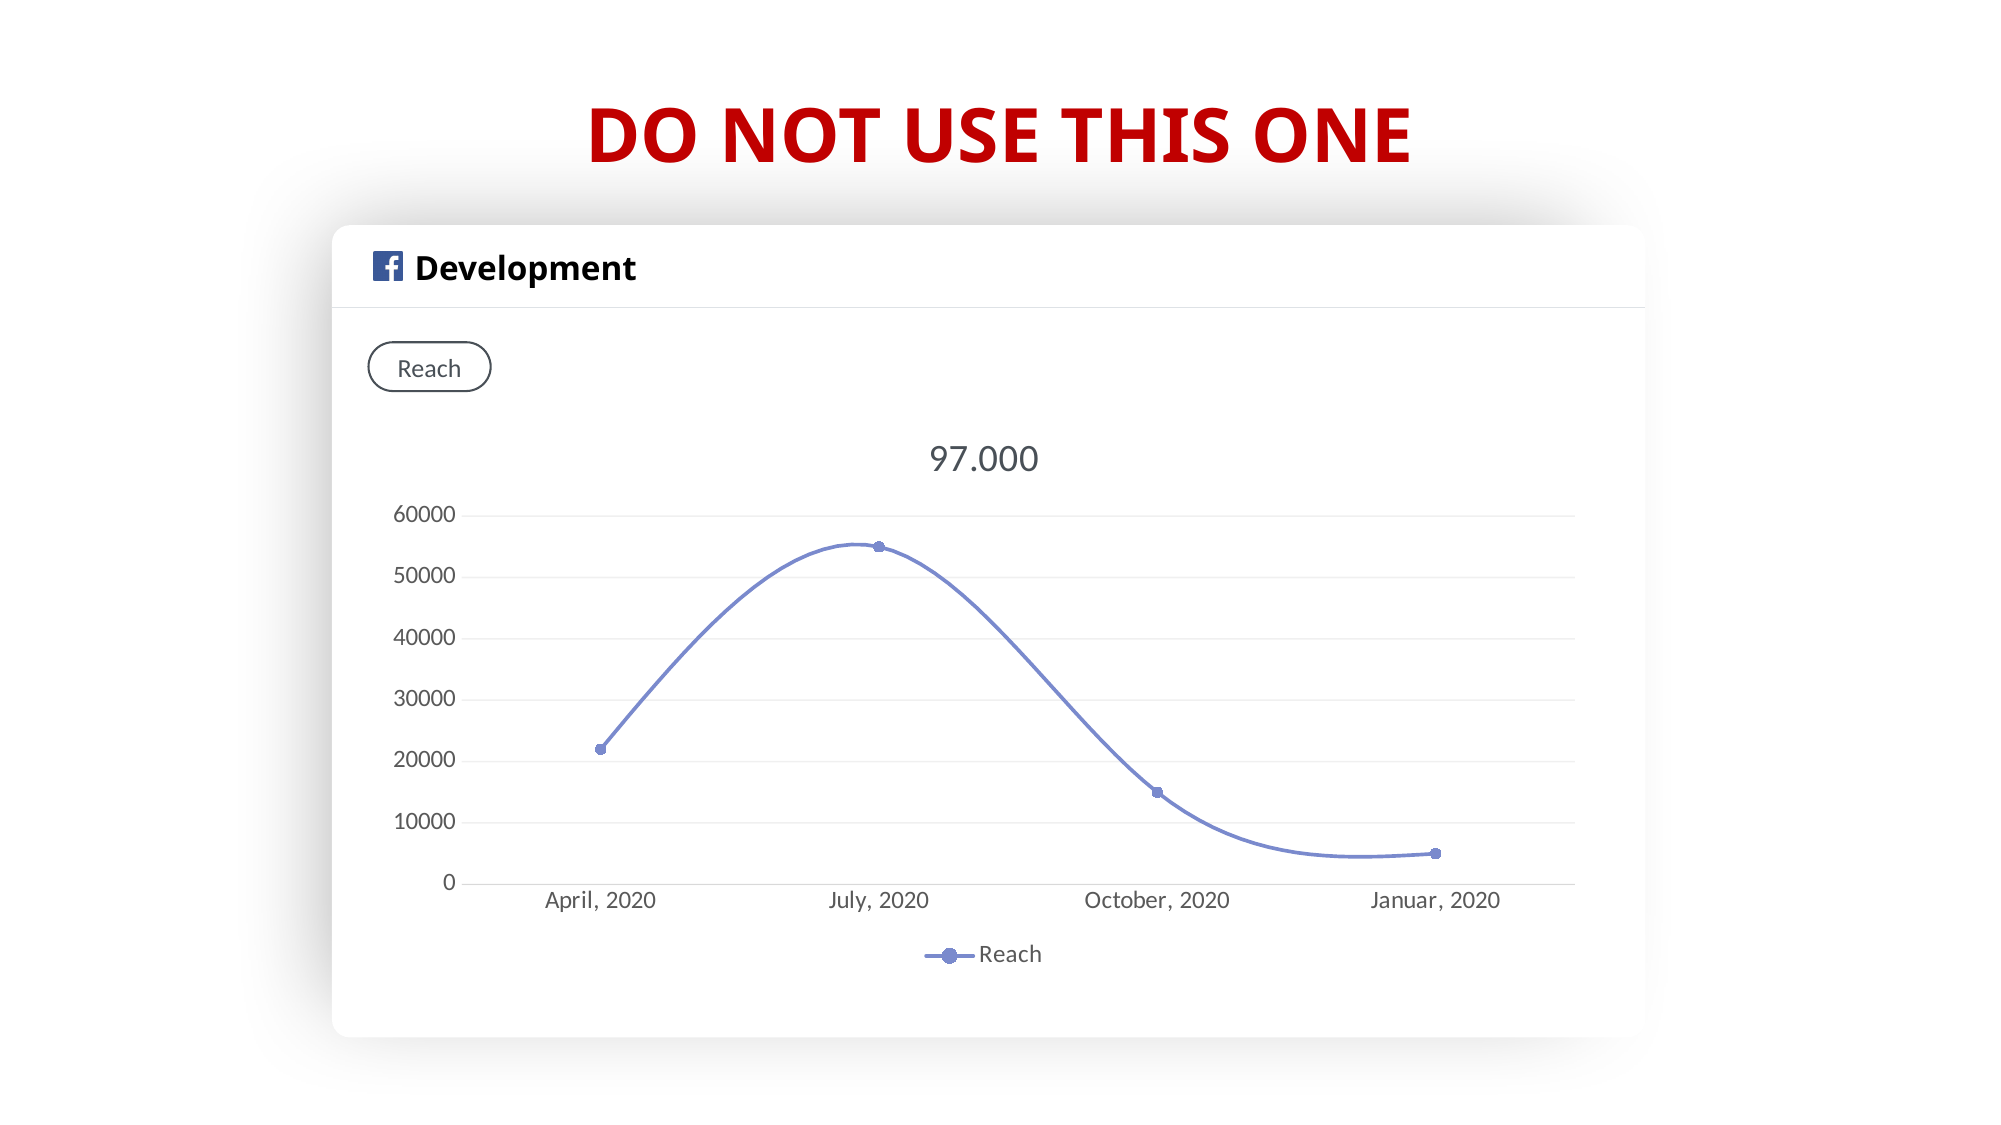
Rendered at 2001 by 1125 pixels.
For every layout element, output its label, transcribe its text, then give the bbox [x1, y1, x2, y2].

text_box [331, 225, 1646, 1038]
text_box DO NOT USE THIS ONE [428, 87, 1572, 178]
